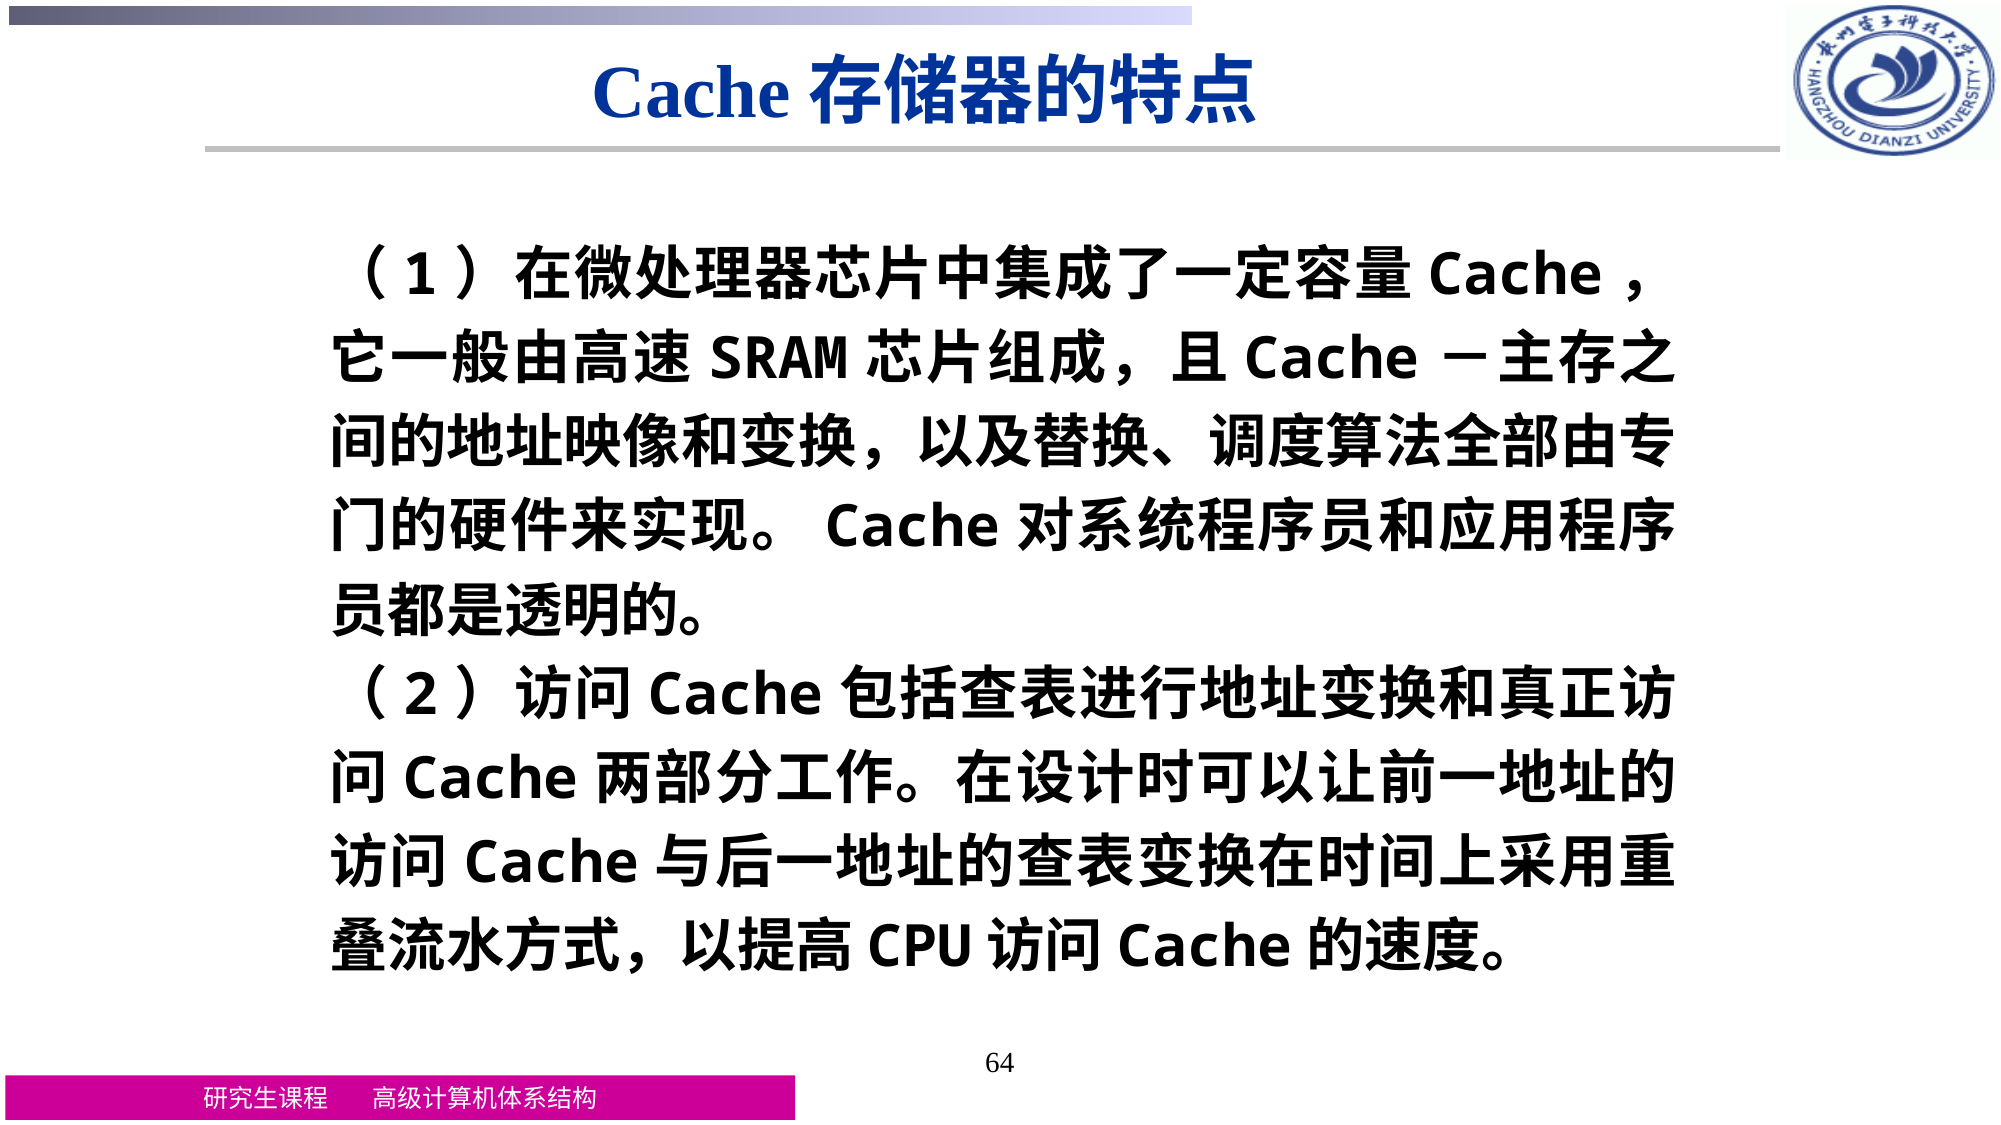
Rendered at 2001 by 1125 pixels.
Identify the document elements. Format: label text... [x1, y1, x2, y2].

footer 64 [683, 1035, 1317, 1111]
title Cache存储器的特点 [99, 24, 1750, 150]
picture [1785, 4, 2000, 160]
text_box （1）在微处理器芯片中集成了一定容量Cache，它一般由高速SRAM芯片组成，且Cache－主存之间的地址映像和变换，以及替换、调度算法全部由专门的硬件来实现。Cache对系统程序员和应用程序员都是透明的。 （2）访问Cache包括查表进行地址变换和真正访问Cache两部分工作。在设计时可以让前一地址的访问Cache与后一地址的查表变换在时间上采用重叠流水方式，以提高CPU访问Cache的速度。 [314, 215, 1692, 986]
